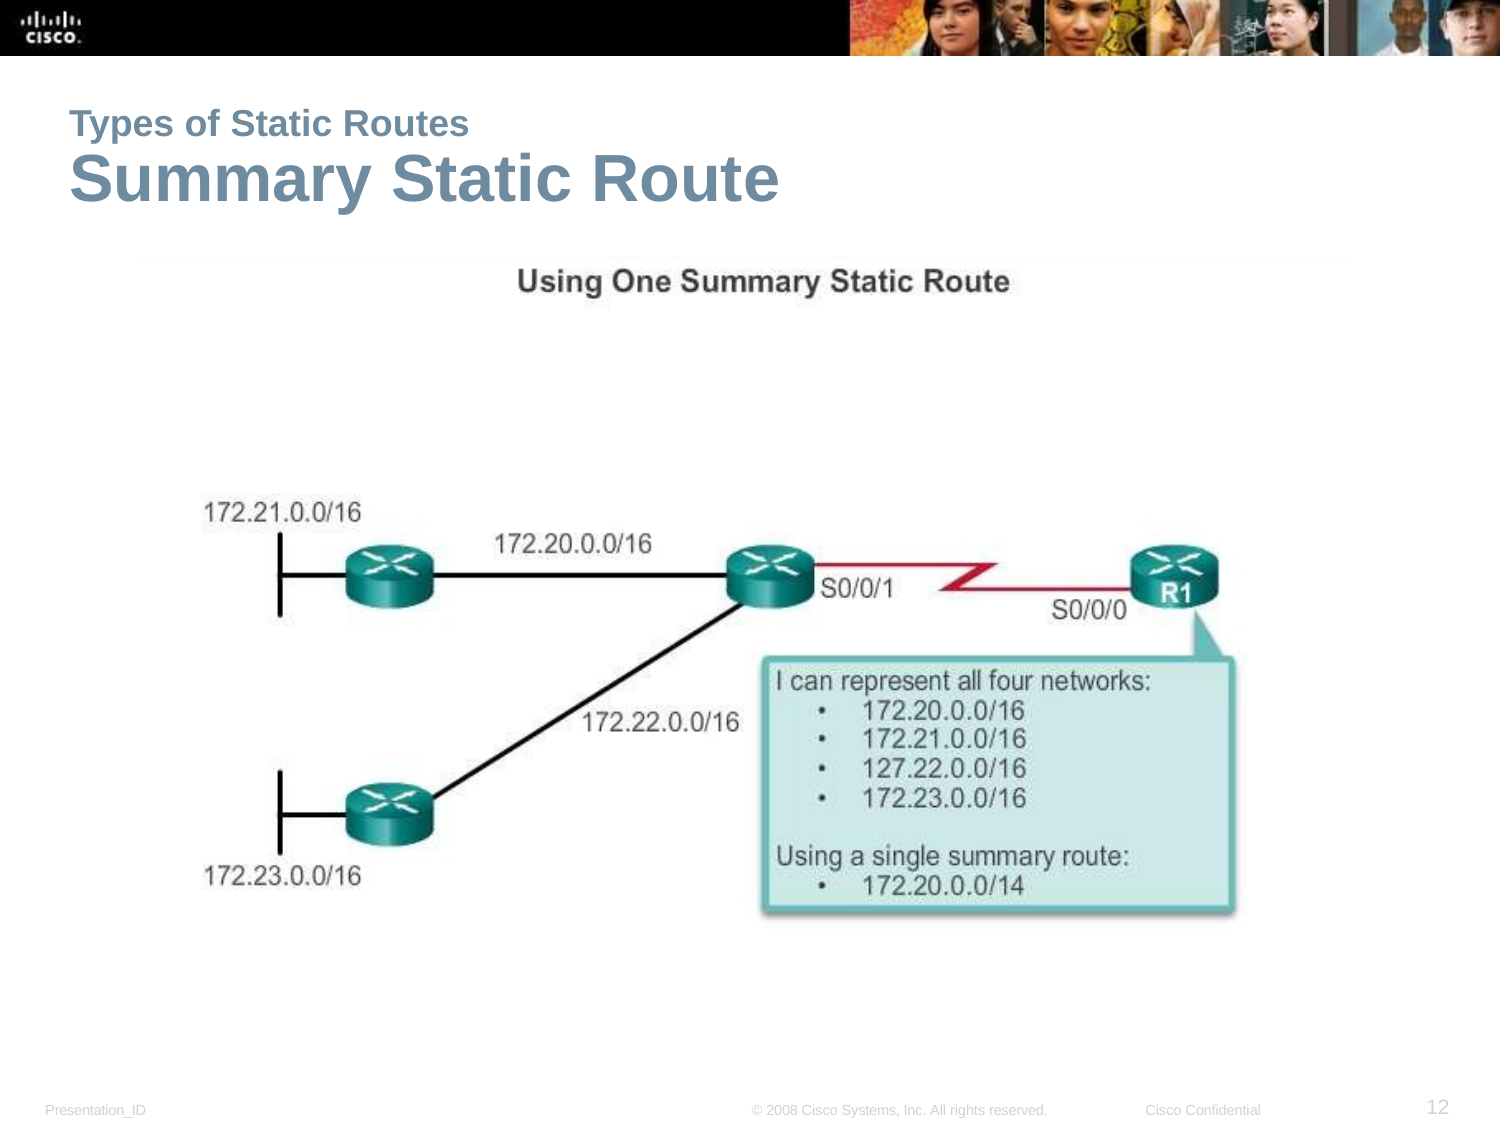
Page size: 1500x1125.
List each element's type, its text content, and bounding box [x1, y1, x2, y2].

text_box <number> [1422, 1093, 1454, 1125]
text_box [136, 256, 1348, 930]
text_box Types of Static Routes [67, 96, 476, 132]
picture [0, 0, 1500, 56]
text_box © 2008 Cisco Systems, Inc. All rights reserved. [749, 1100, 1058, 1125]
text_box Summary Static Route [67, 132, 783, 323]
text_box Presentation_ID [43, 1100, 151, 1119]
text_box Cisco Confidential [1143, 1100, 1264, 1125]
